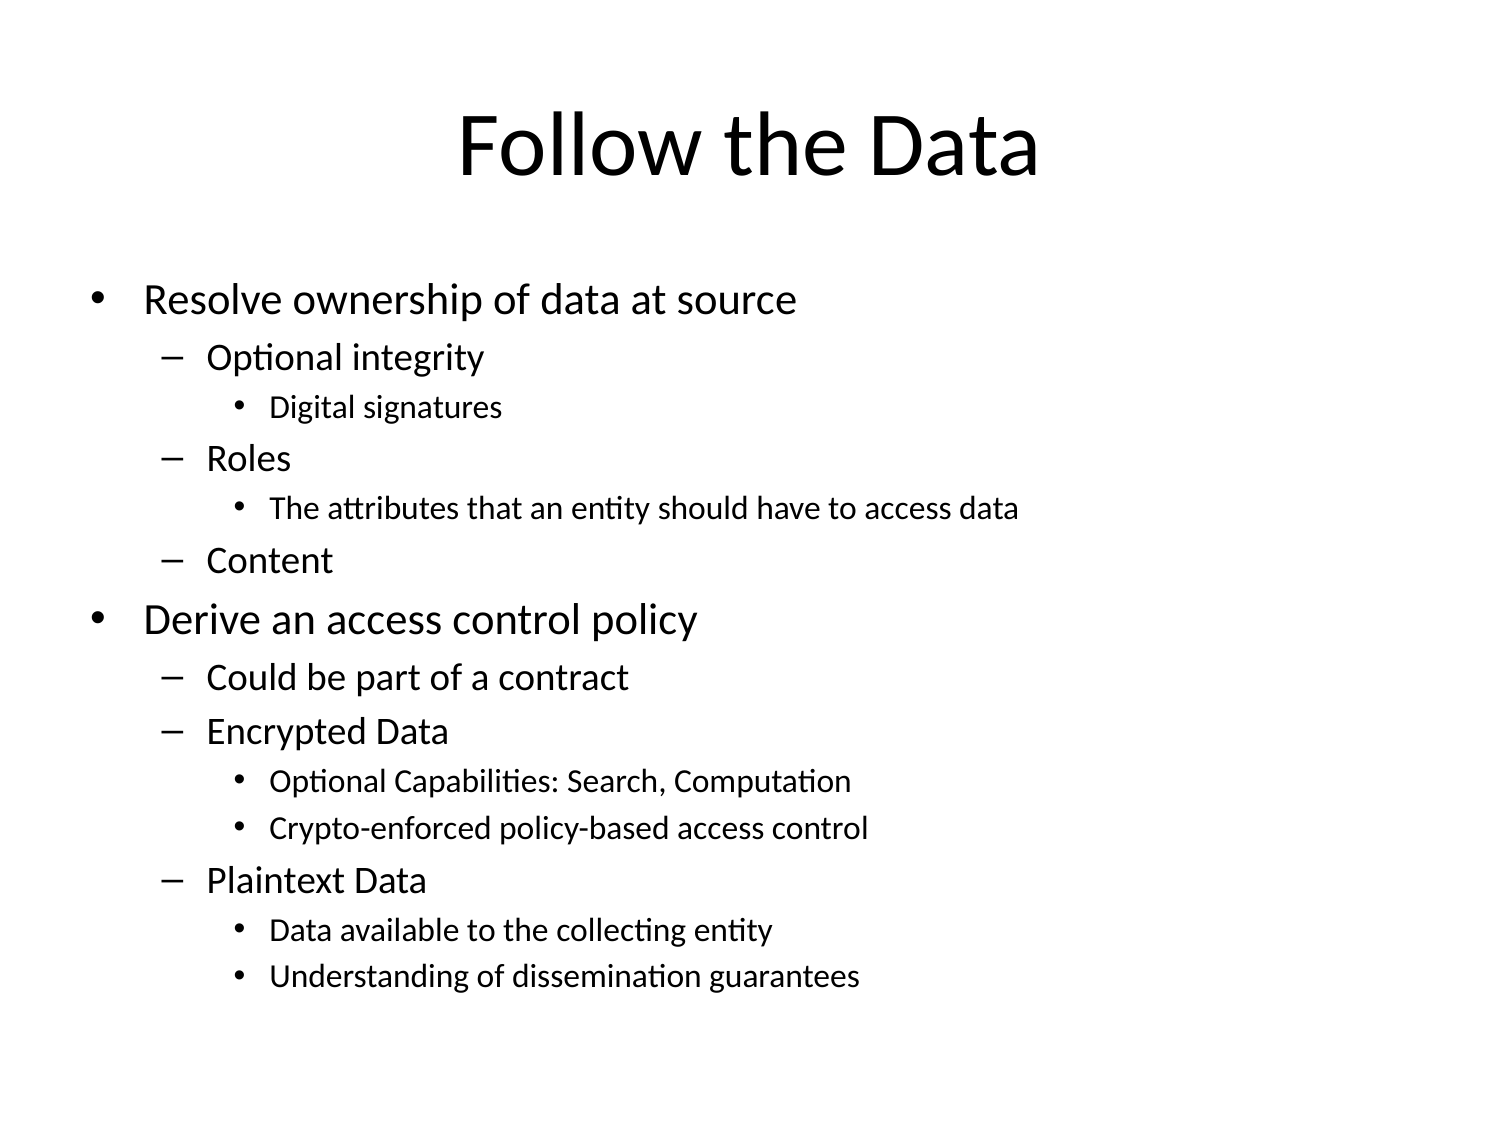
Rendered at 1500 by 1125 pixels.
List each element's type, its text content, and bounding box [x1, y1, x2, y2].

title Follow the Data [75, 45, 1425, 233]
list Resolve ownership of data at source Optional integrity Digital signatures Roles The attributes that an entity should have to access data Content Derive an access control policy Could be part of a contract Encrypted Data Optional Capabilities: Search, Computation Crypto-enforced policy-based access control Plaintext Data Data available to the collecting entity Understanding of dissemination guarantees [75, 262, 1425, 1005]
